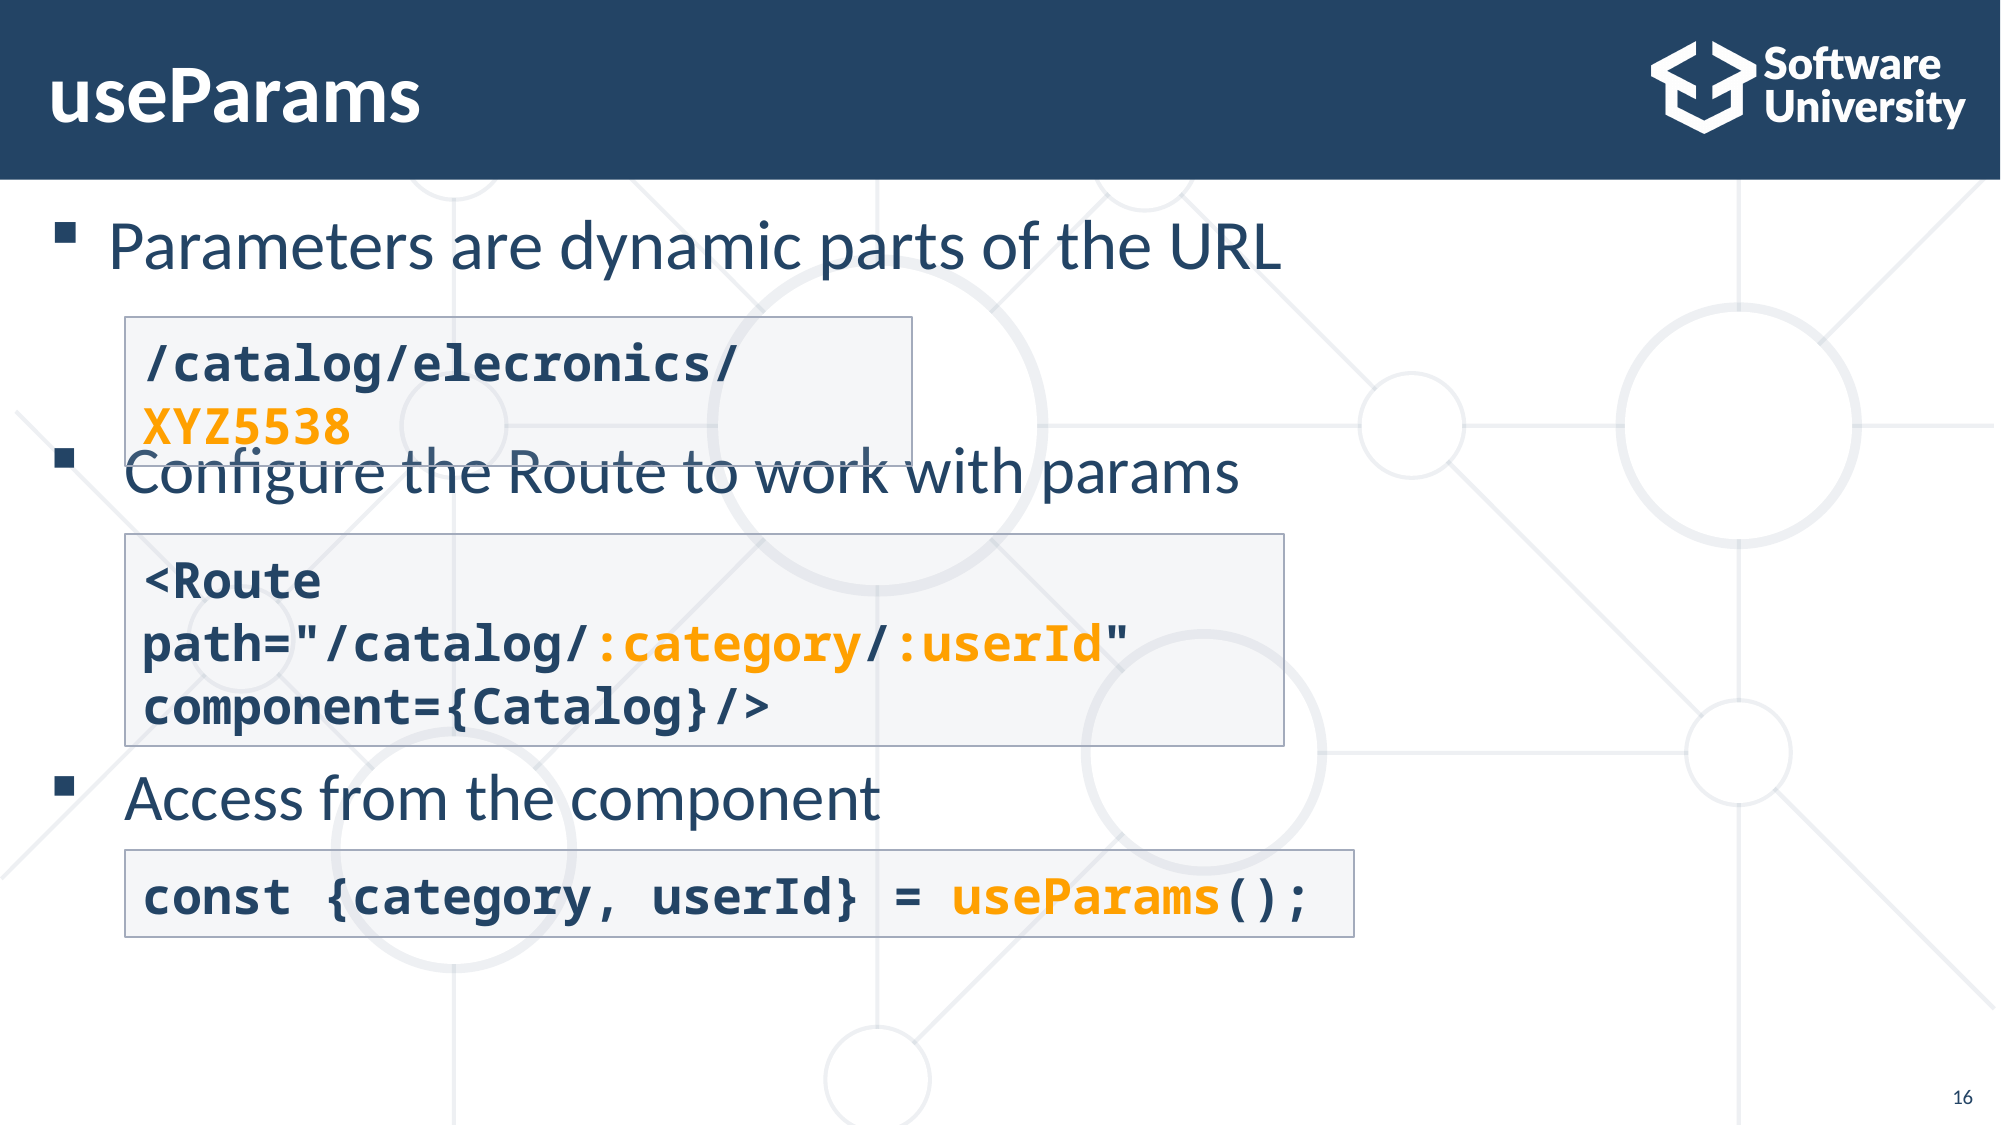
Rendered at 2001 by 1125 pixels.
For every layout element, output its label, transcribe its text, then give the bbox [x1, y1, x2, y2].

list Parameters are dynamic parts of the URL Configure the Route to work with params Access from the component [31, 188, 1968, 1103]
slide_number 16 [1927, 1067, 1989, 1117]
text_box const {category, userId} = useParams(); [125, 850, 1355, 937]
title useParams [31, 16, 1625, 162]
picture [1651, 41, 1966, 134]
text_box <Route path="/catalog/:category/:userId" component={Catalog}/> [125, 533, 1284, 747]
text_box /catalog/elecronics/XYZ5538 [125, 316, 913, 467]
